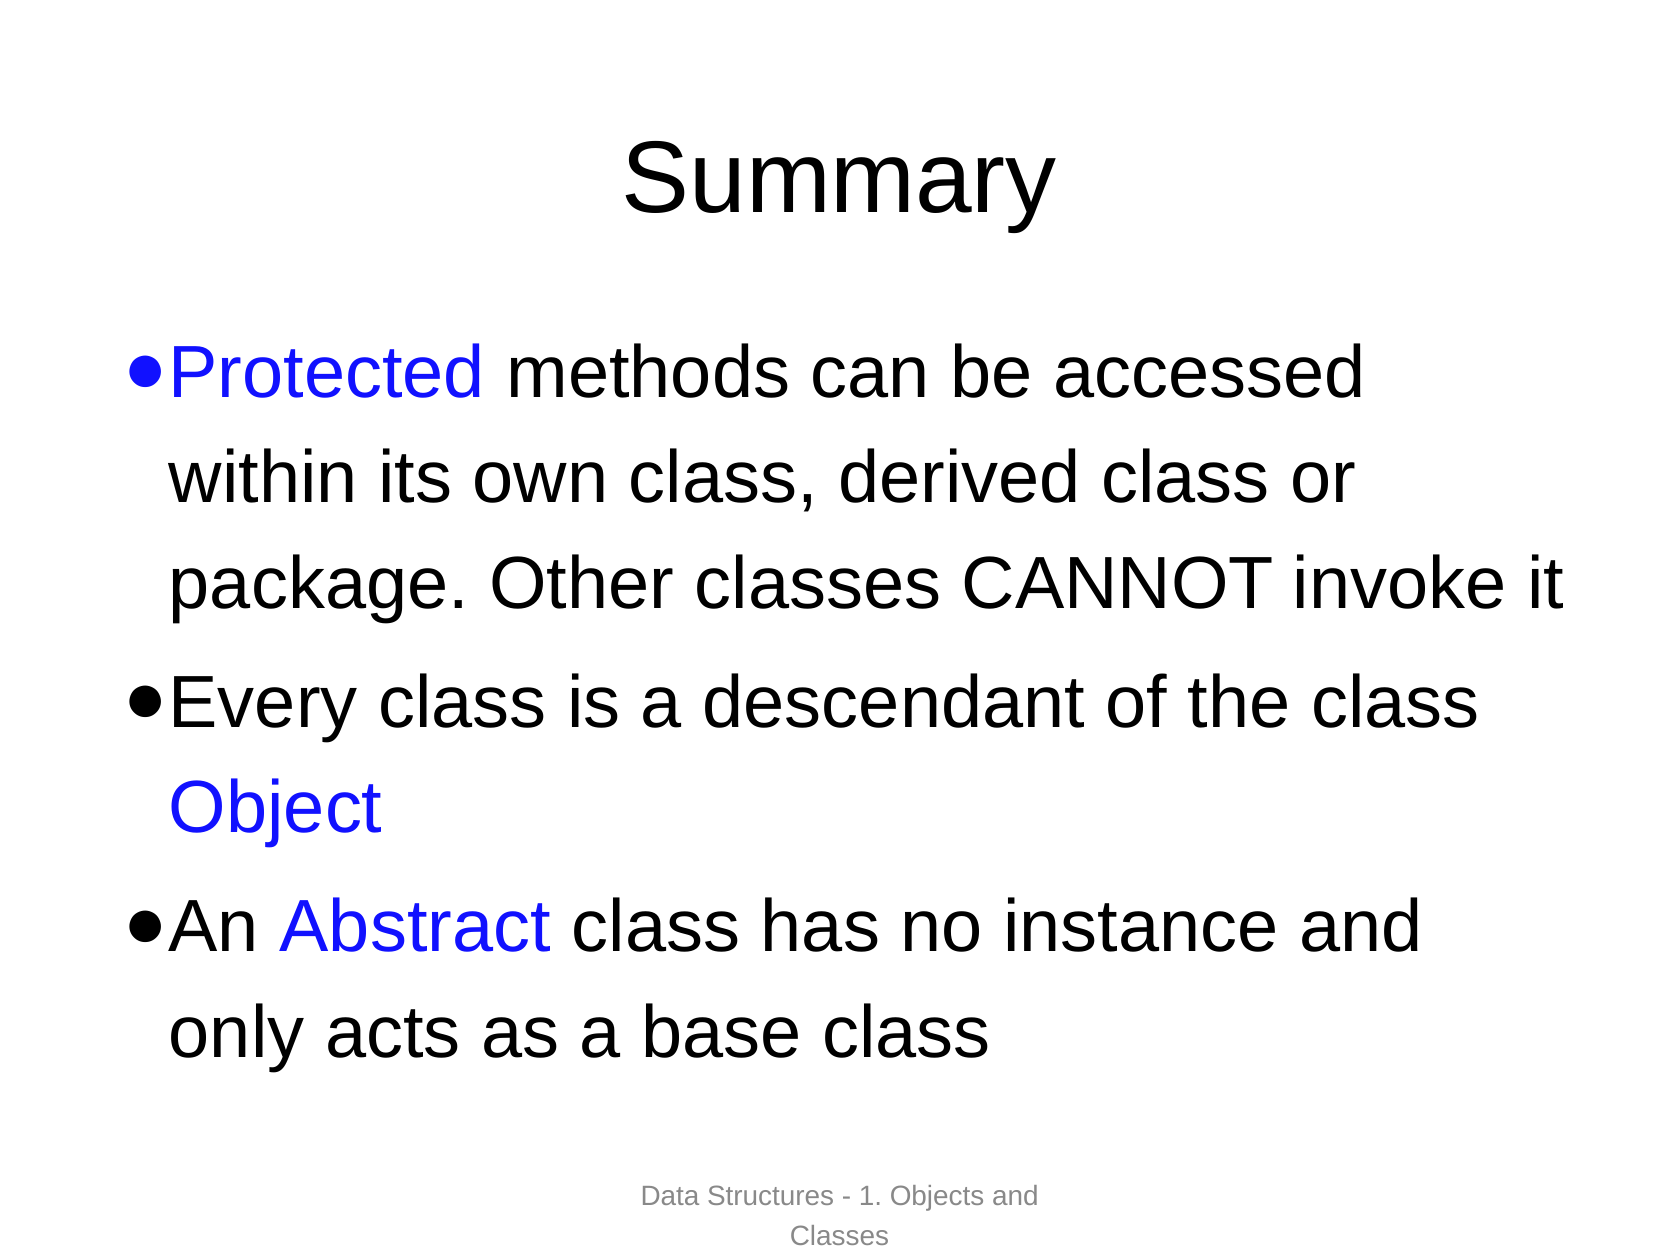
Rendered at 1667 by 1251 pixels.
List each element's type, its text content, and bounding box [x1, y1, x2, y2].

text_box Protected methods can be accessed within its own class, derived class or package. Other classes CANNOT invoke it Every class is a descendant of the class Object An Abstract class has no instance and only acts as a base class [100, 300, 1579, 1121]
text_box Data Structures - 1. Objects and Classes [586, 1166, 1093, 1250]
title Summary [100, 58, 1579, 263]
